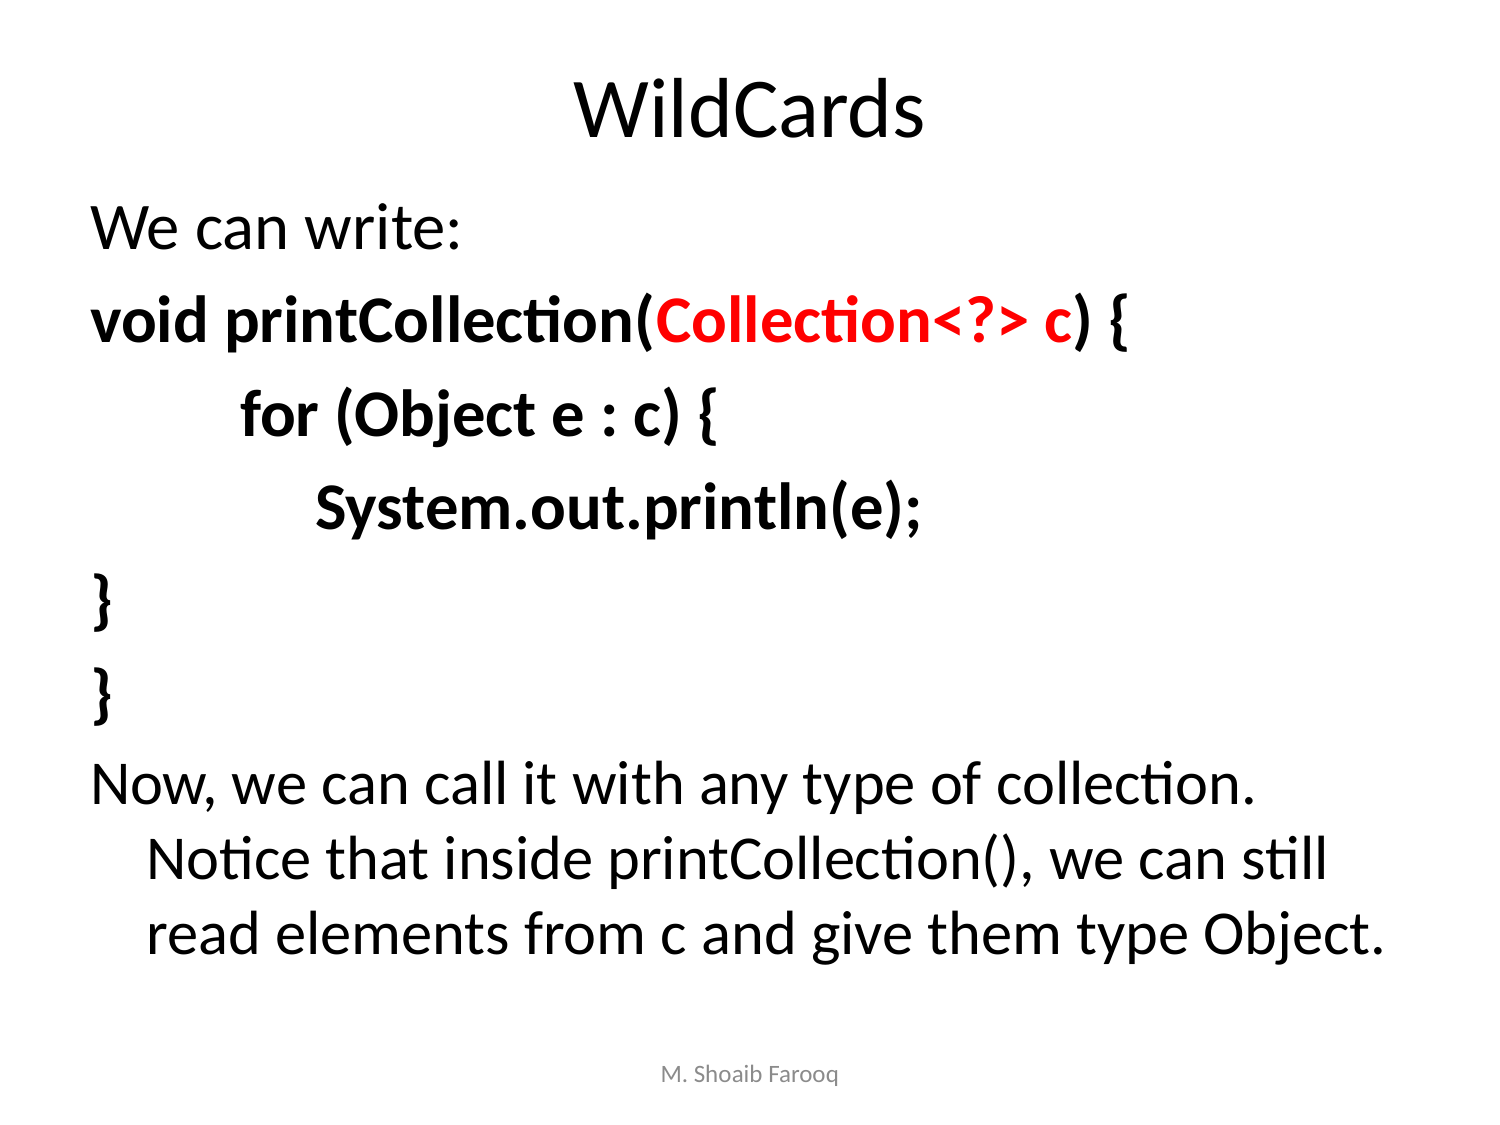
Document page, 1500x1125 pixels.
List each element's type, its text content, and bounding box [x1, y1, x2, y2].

title WildCards [75, 45, 1425, 163]
footer M. Shoaib Farooq [512, 1042, 988, 1103]
list We can write: void printCollection(Collection<?> c) { for (Object e : c) { System.out.println(e); } } Now, we can call it with any type of collection. Notice that inside printCollection(), we can still read elements from c and give them type Object. [75, 174, 1425, 1005]
